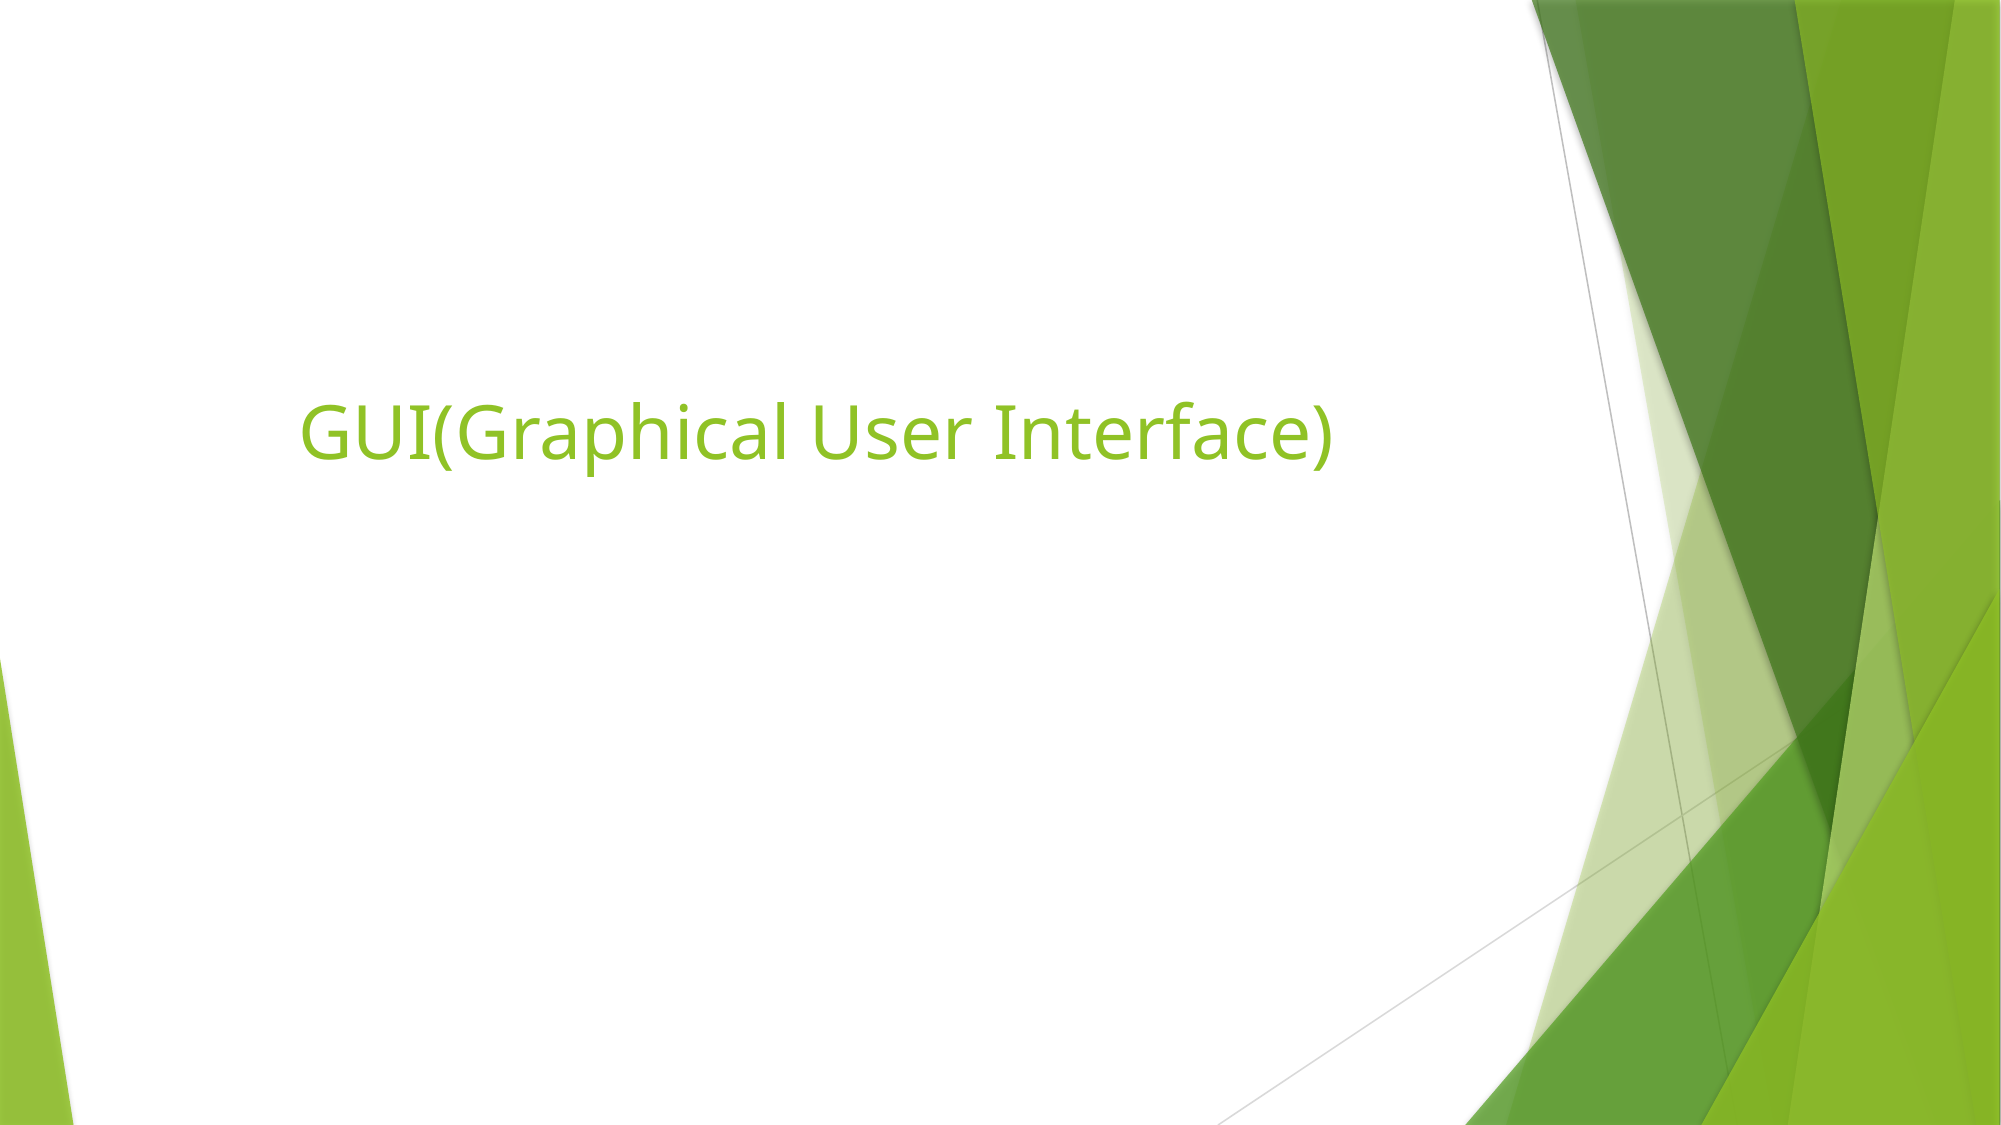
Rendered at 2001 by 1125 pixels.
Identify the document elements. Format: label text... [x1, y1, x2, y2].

title GUI(Graphical User Interface) [111, 376, 1522, 570]
